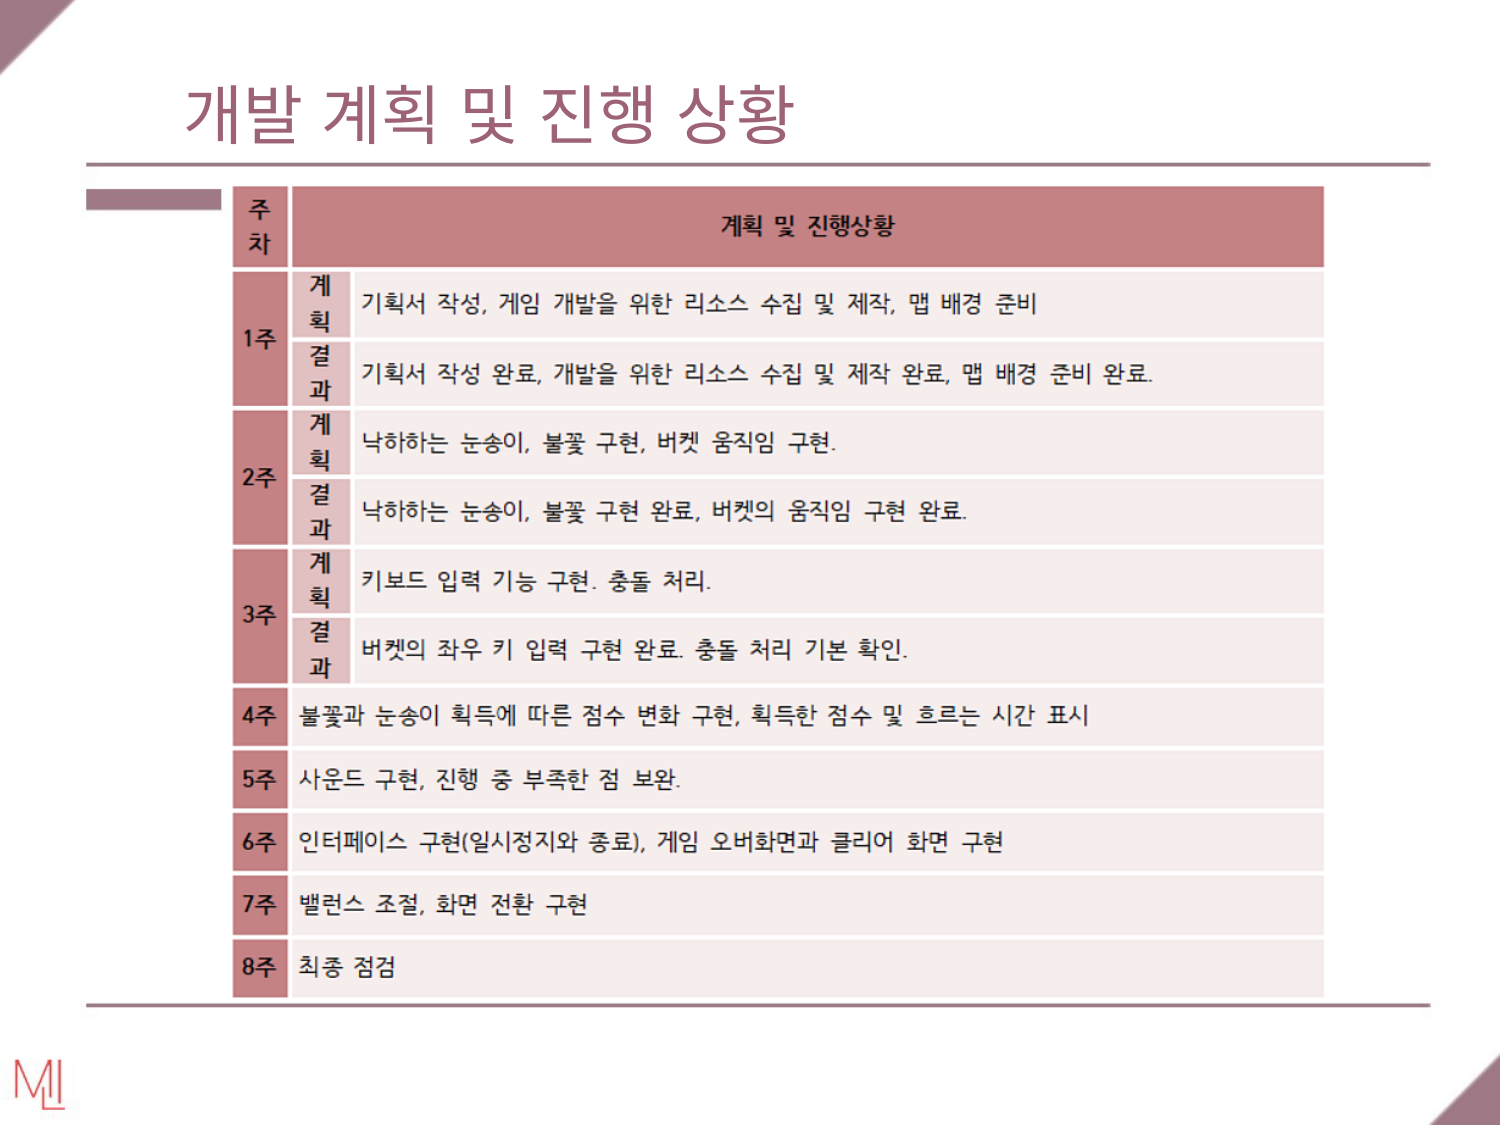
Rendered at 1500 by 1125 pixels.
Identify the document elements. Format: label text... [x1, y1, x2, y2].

picture [0, 0, 1500, 1125]
title 개발 계획 및 진행 상황 [53, 66, 928, 161]
